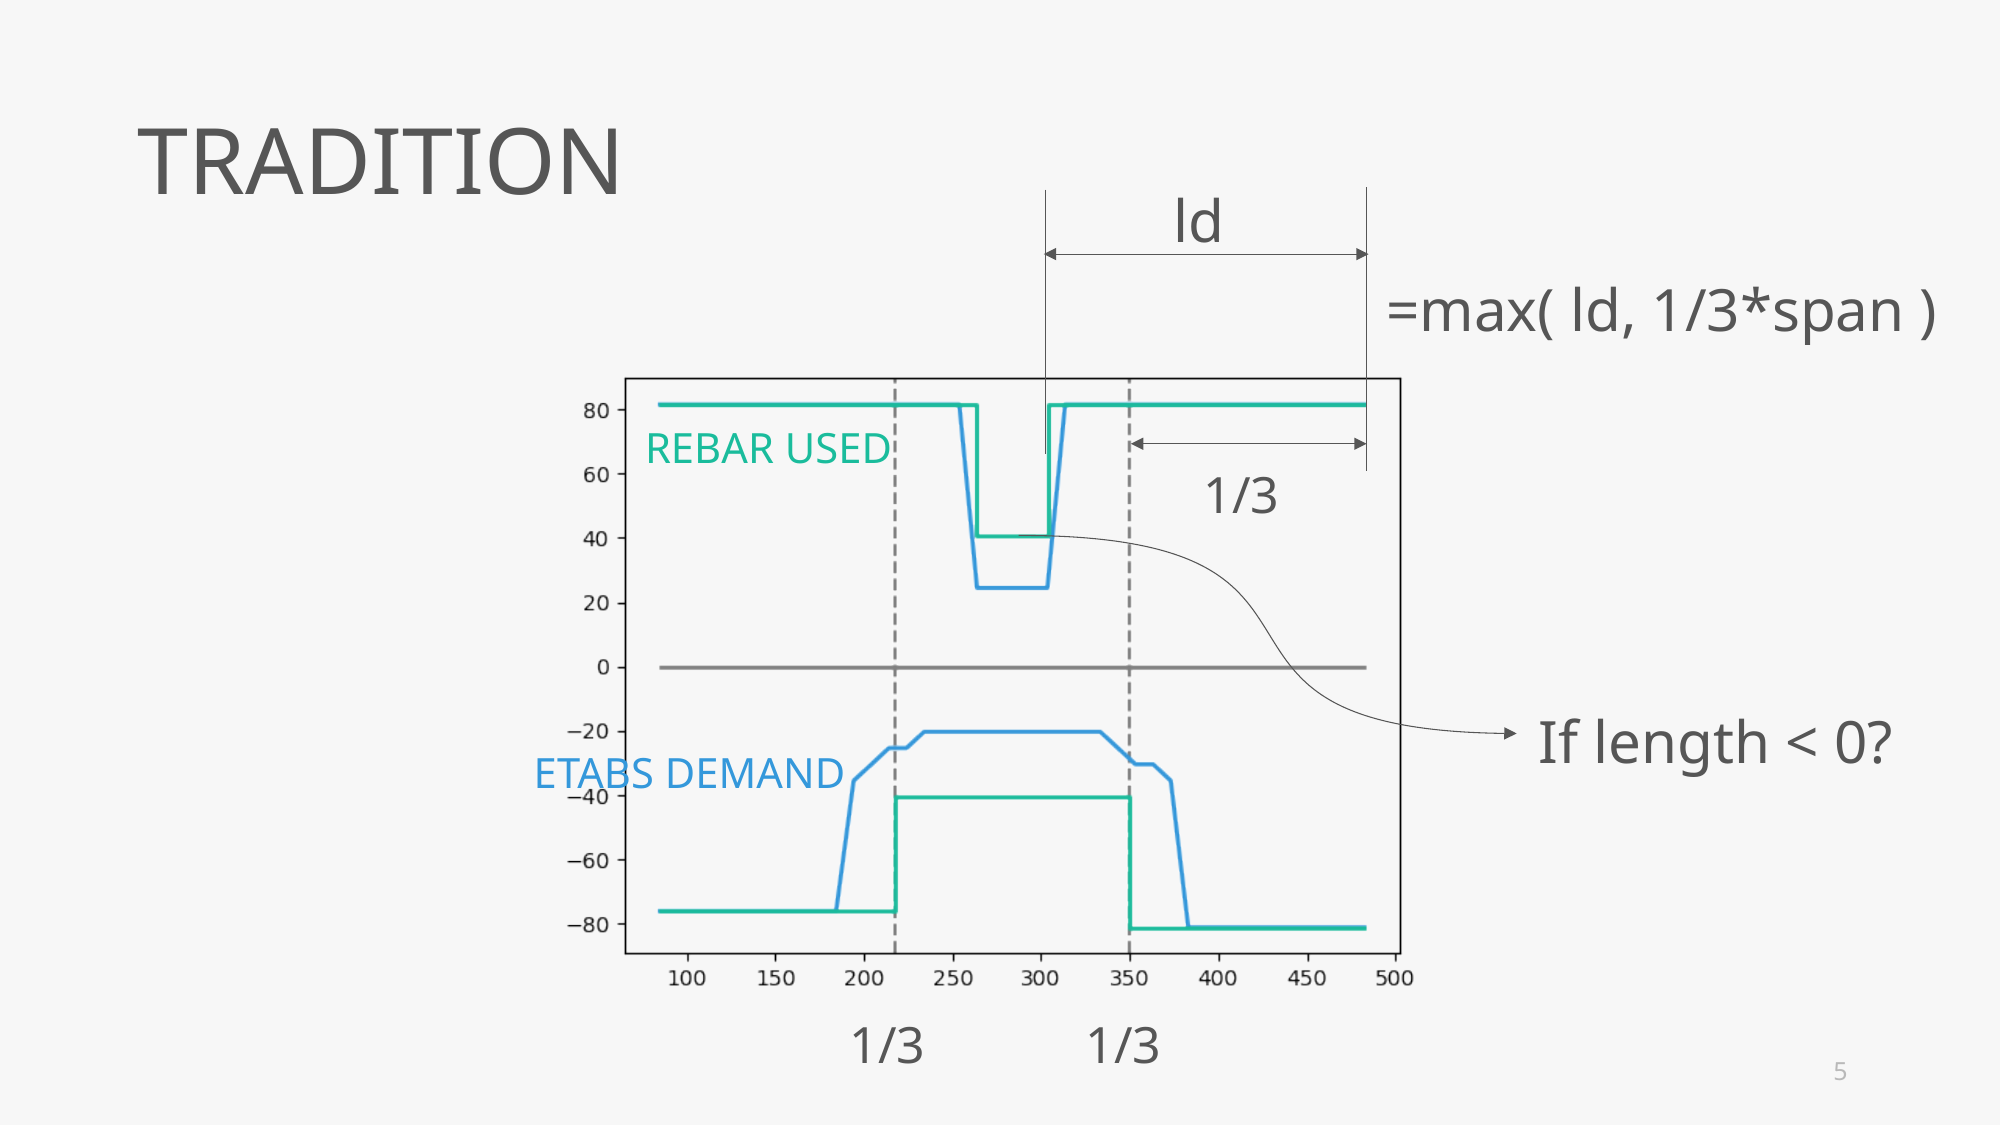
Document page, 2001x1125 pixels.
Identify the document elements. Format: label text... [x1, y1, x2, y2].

text_box ld [1173, 162, 1239, 254]
text_box If length < 0? [1538, 683, 1908, 783]
slide_number 5 [1412, 1042, 1863, 1103]
list TRADITION [137, 108, 873, 224]
text_box =max( ld, 1/3*span ) [1386, 251, 1953, 351]
picture [500, 289, 1500, 1036]
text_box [1018, 535, 1517, 734]
text_box 1/3 [1085, 1036, 1177, 1081]
text_box ld [1173, 255, 1239, 262]
text_box 1/3 [850, 1036, 941, 1081]
